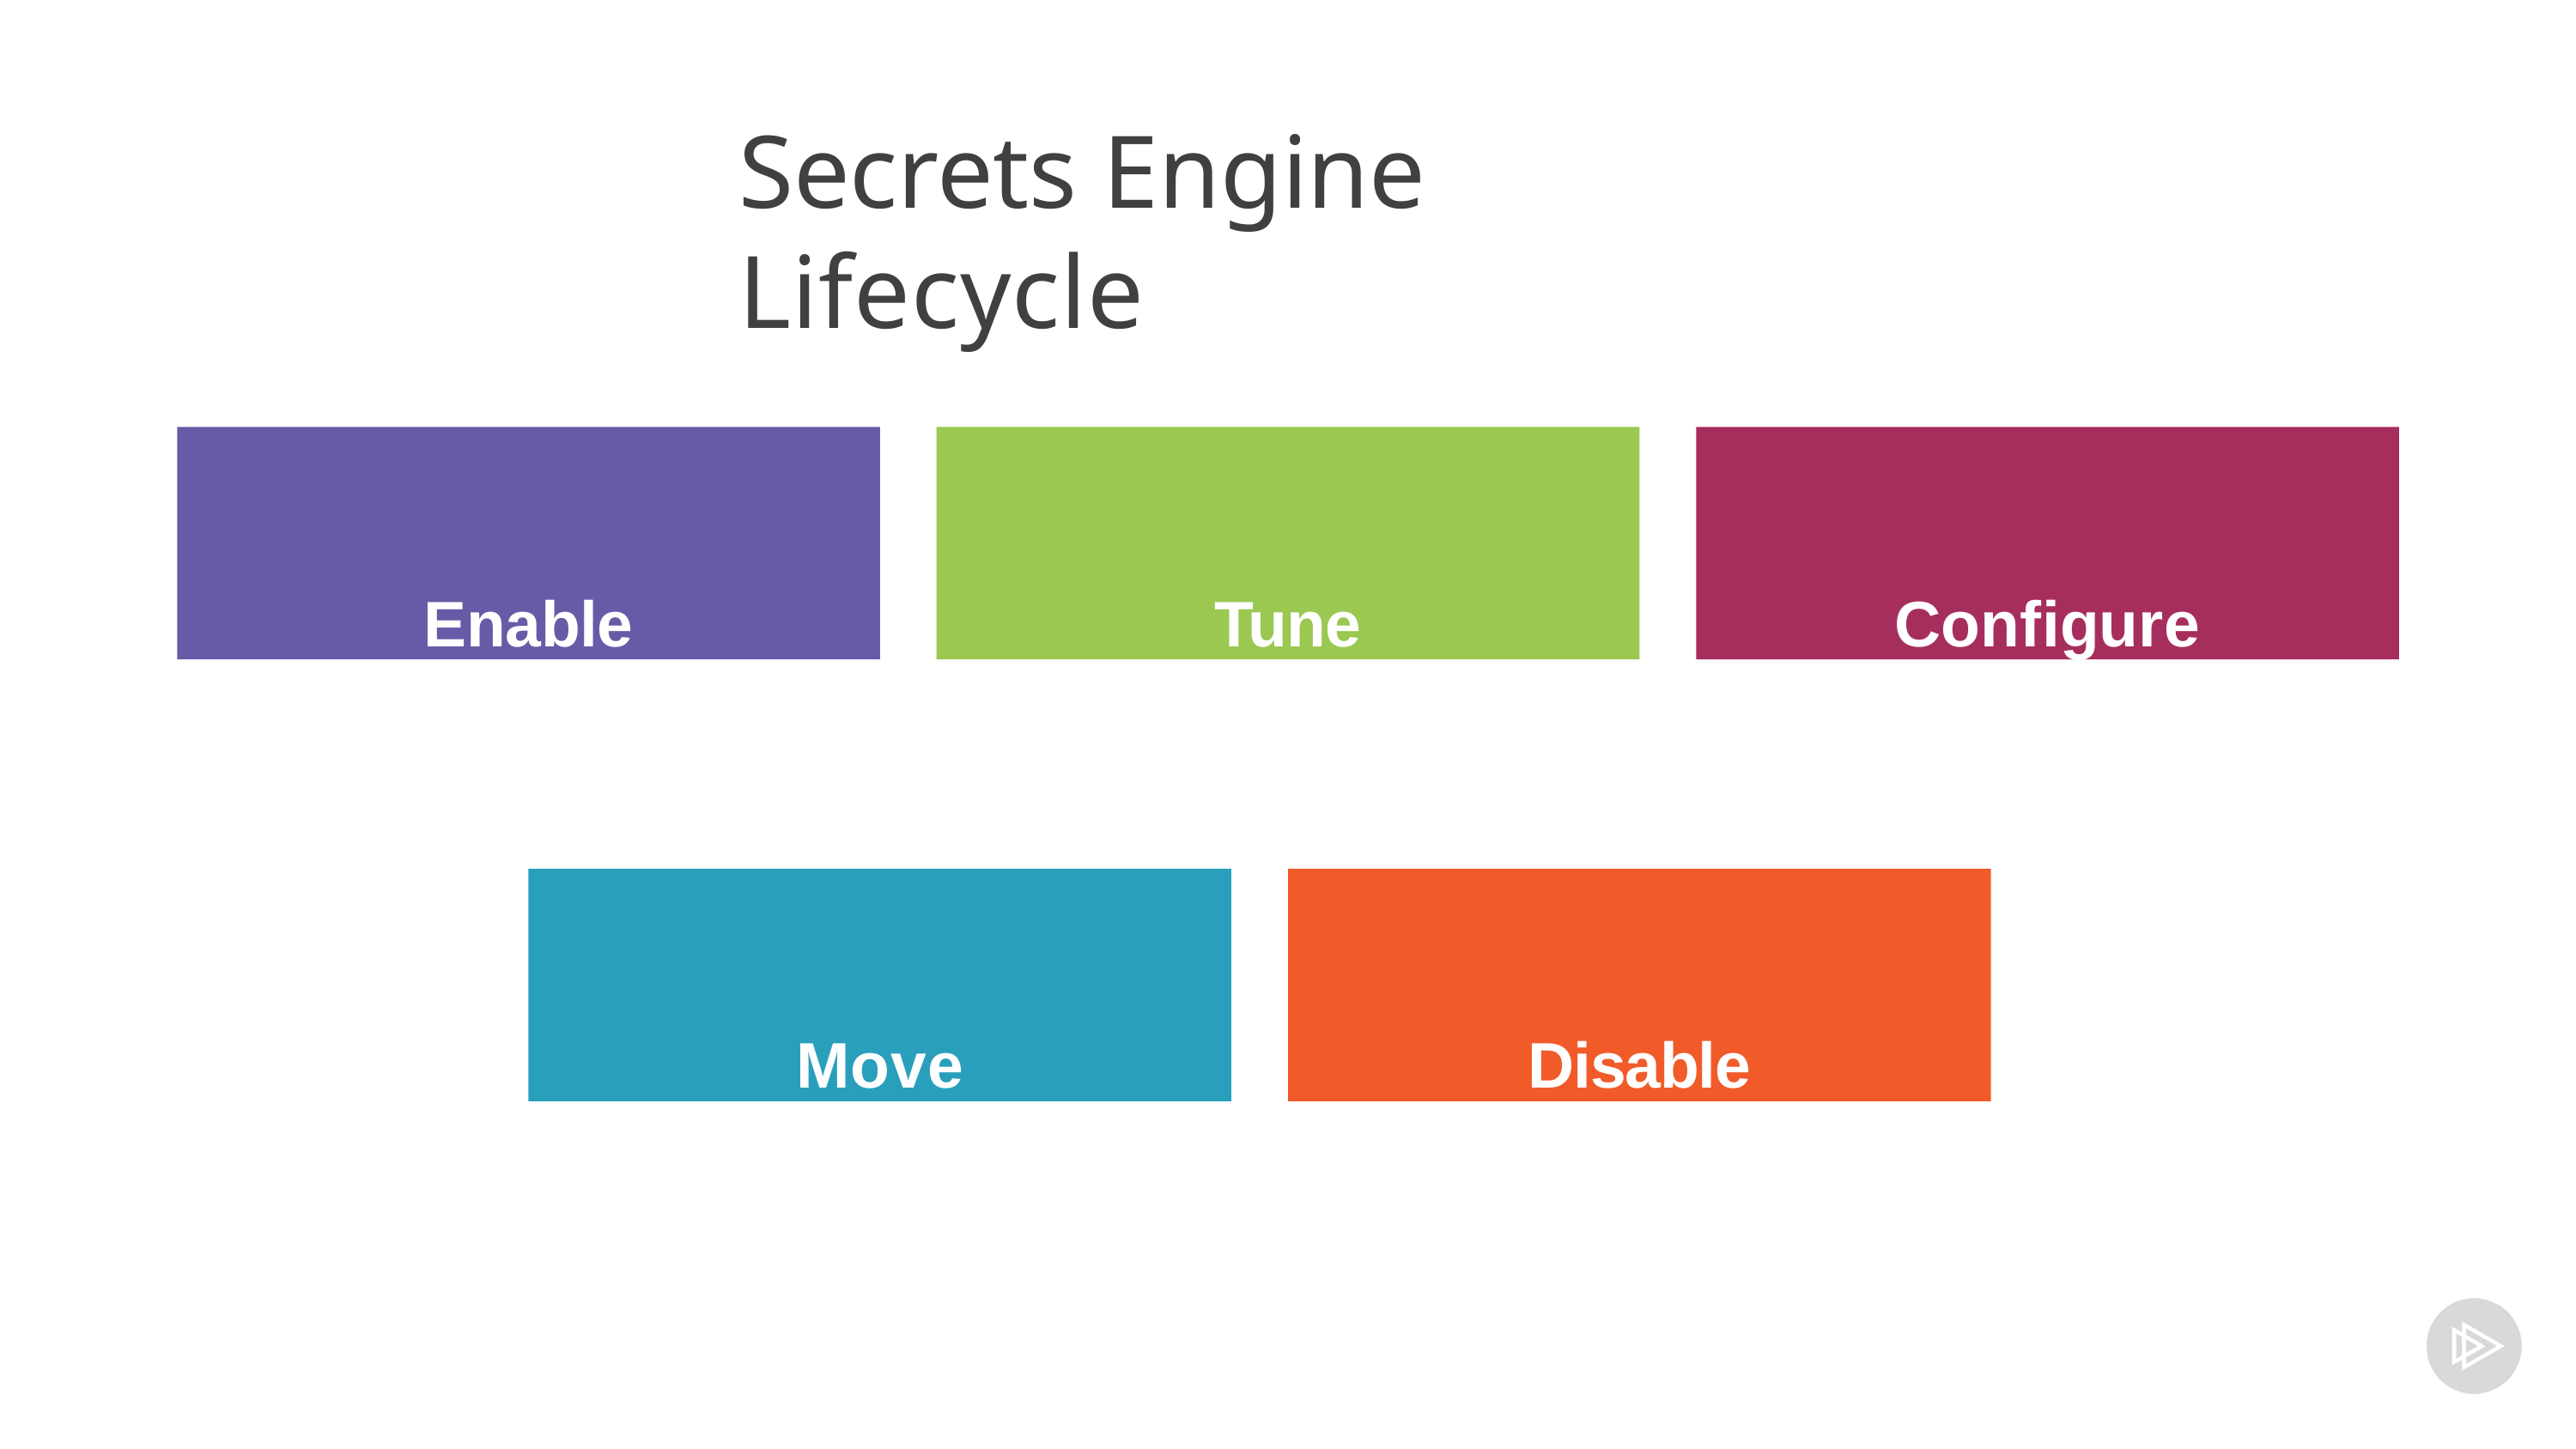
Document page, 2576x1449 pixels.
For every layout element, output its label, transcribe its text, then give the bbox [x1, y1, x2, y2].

text_box Disable [1288, 869, 1991, 1101]
text_box Move [528, 869, 1231, 1101]
text_box Configure [1696, 427, 2399, 660]
text_box Tune [936, 427, 1640, 660]
picture [2427, 1298, 2522, 1394]
text_box Enable [177, 427, 880, 660]
title Secrets Engine Lifecycle [737, 106, 1838, 350]
